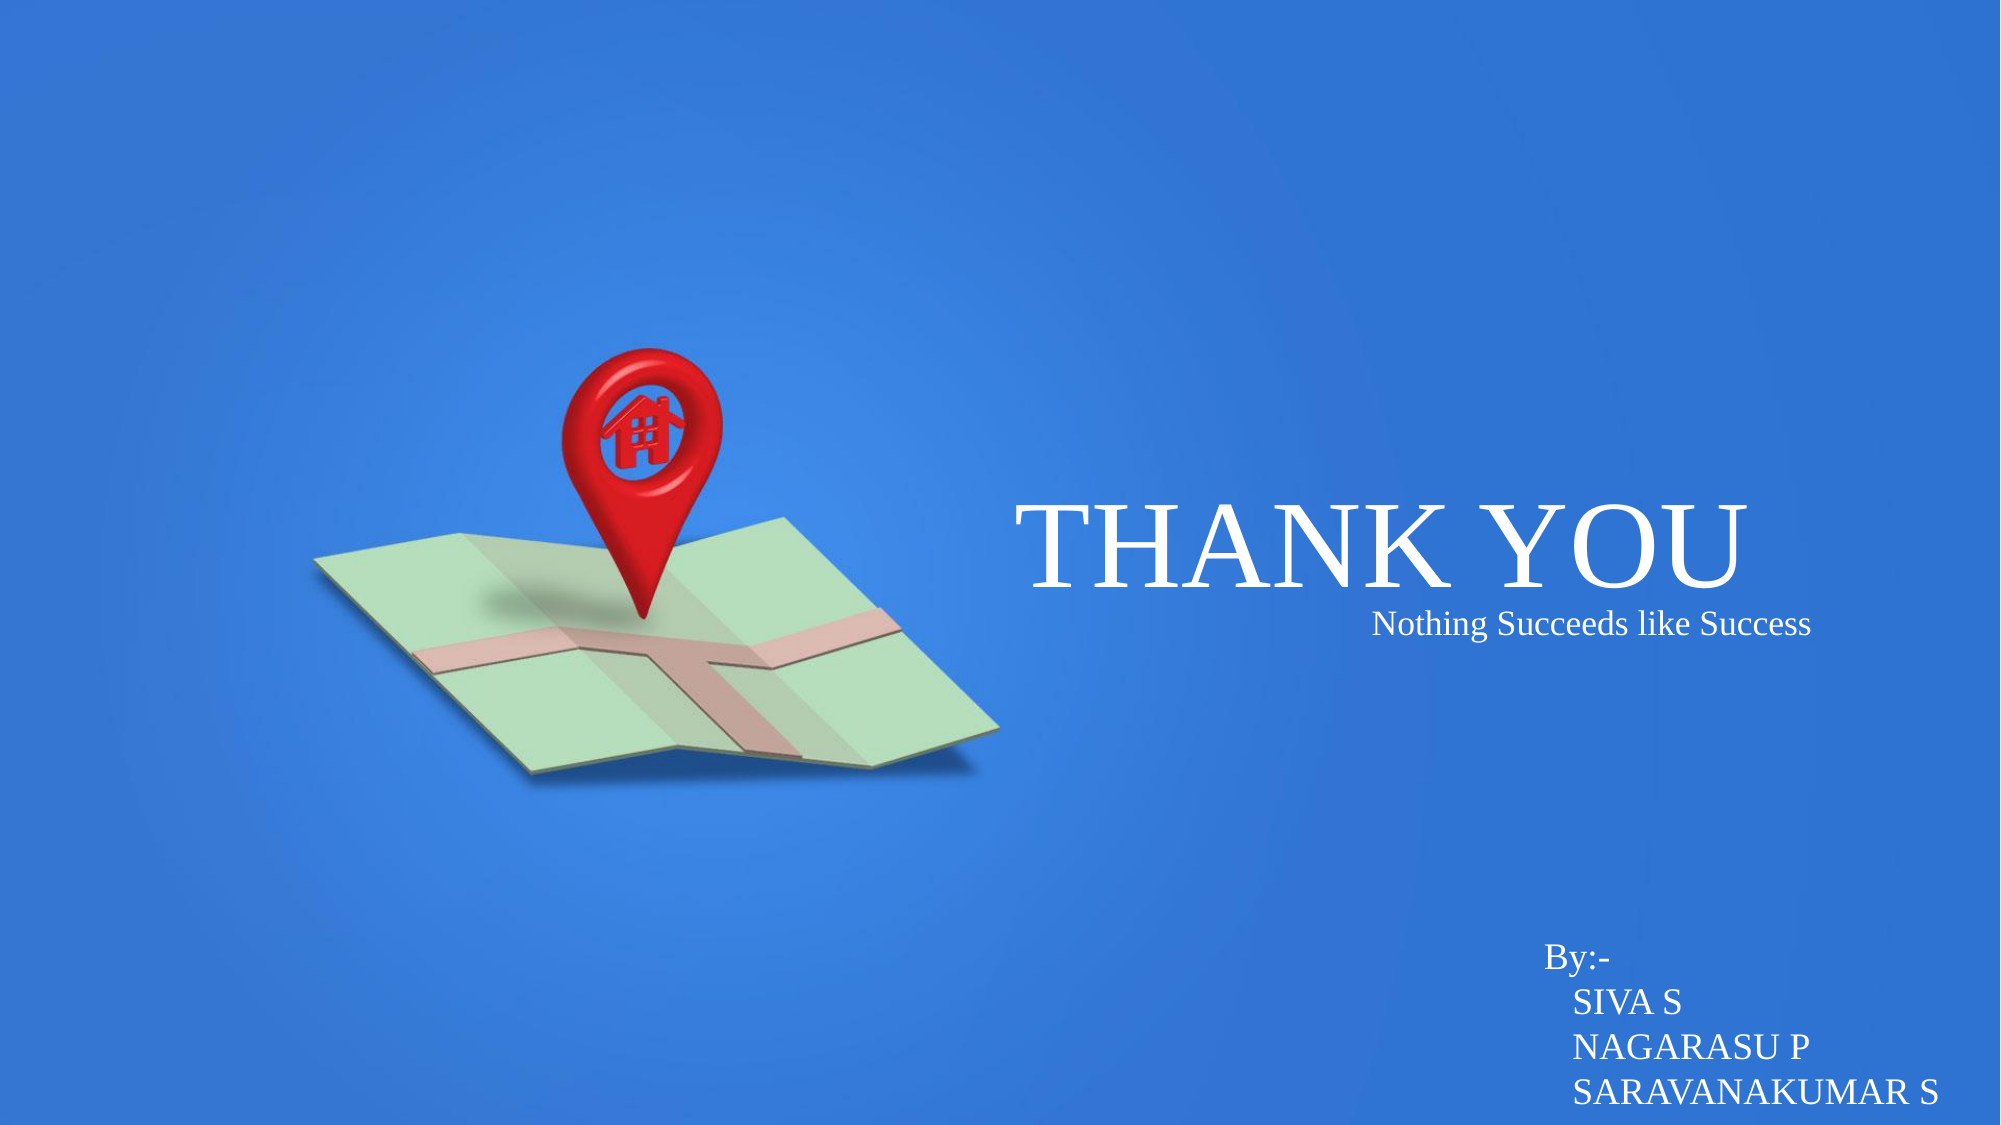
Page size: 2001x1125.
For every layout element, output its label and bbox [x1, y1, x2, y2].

text_box [826, 454, 2000, 651]
picture [0, 0, 2001, 1125]
